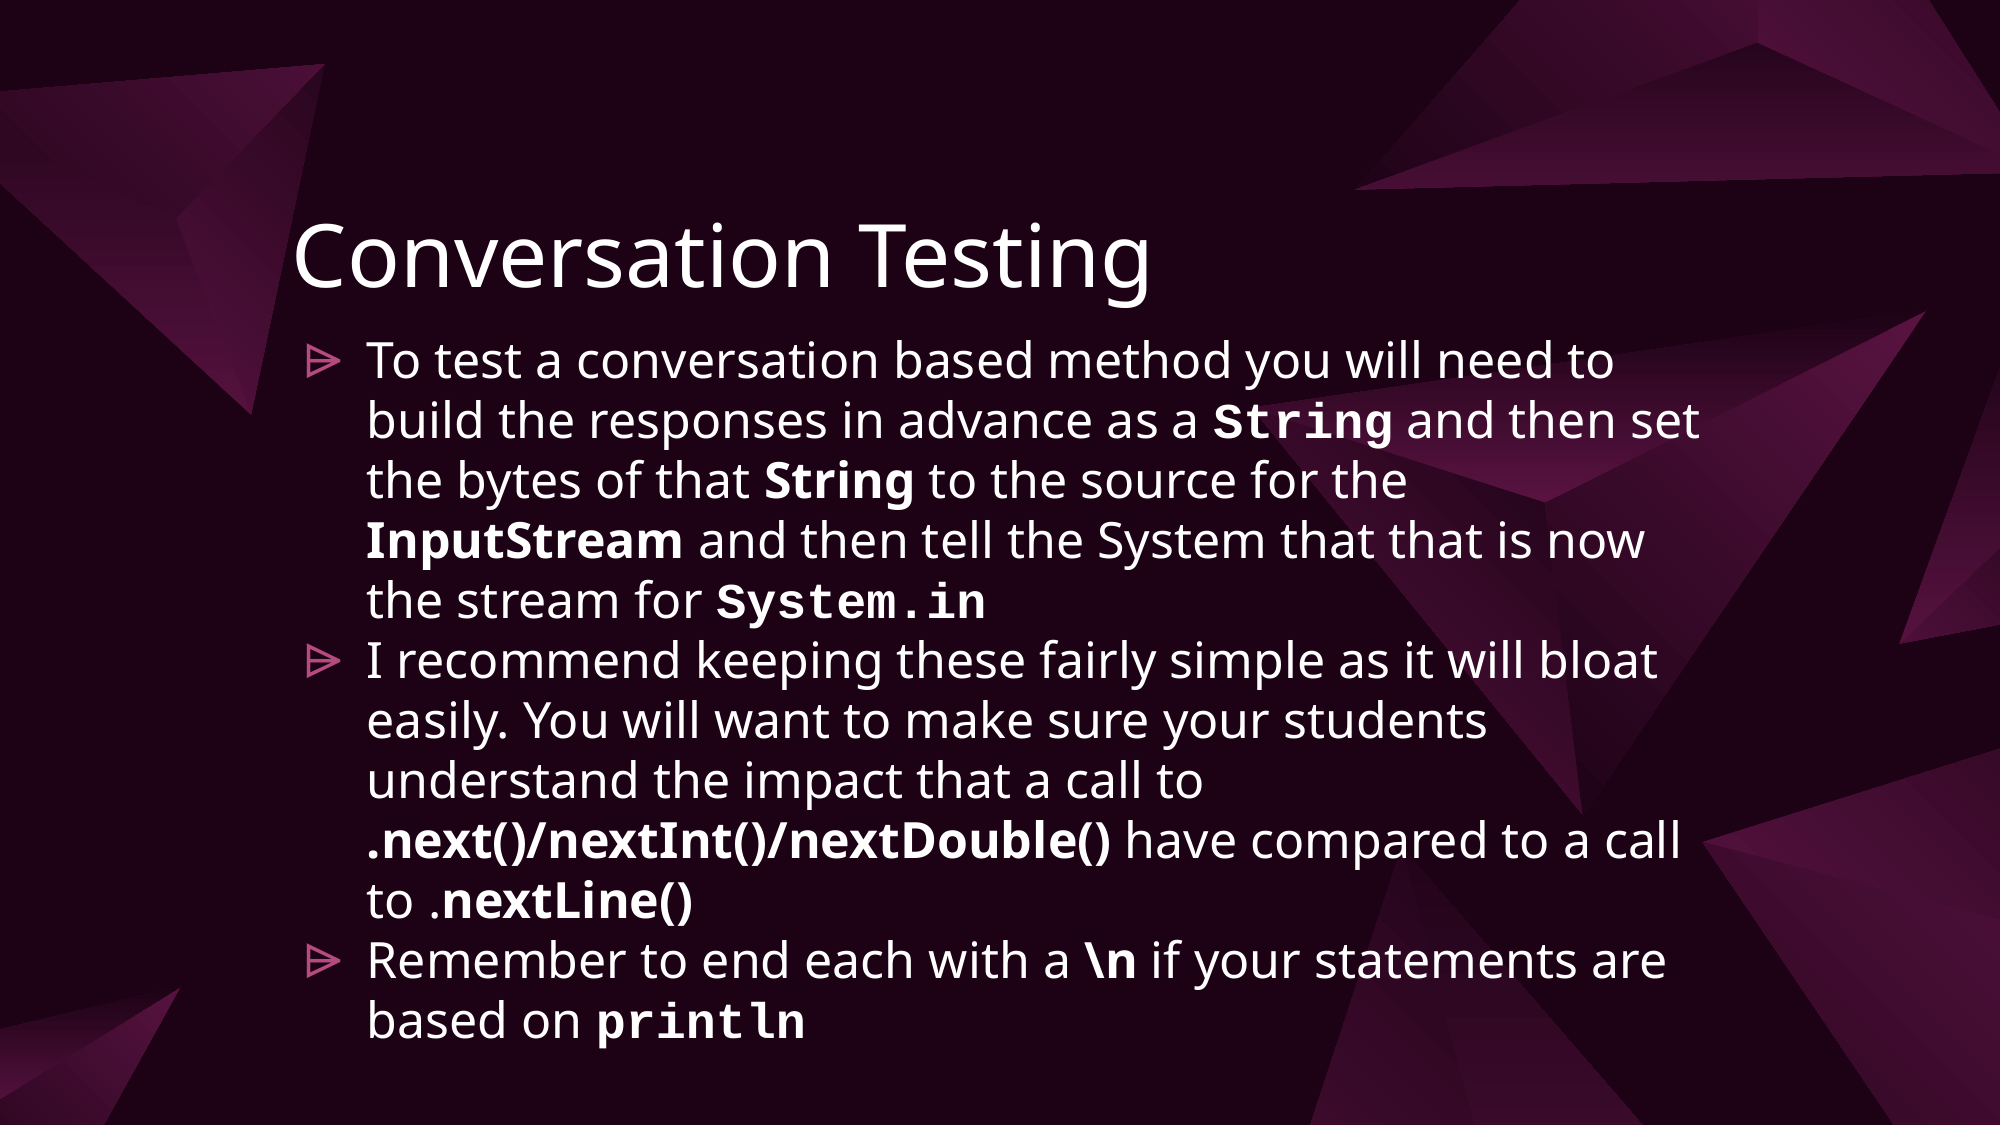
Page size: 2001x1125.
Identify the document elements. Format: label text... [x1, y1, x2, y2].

list To test a conversation based method you will need to build the responses in advance as a String and then set the bytes of that String to the source for the InputStream and then tell the System that that is now the stream for System.in I recommend keeping these fairly simple as it will bloat easily. You will want to make sure your students understand the impact that a call to .next()/nextInt()/nextDouble() have compared to a call to .nextLine() Remember to end each with a \n if your statements are based on println [291, 328, 1708, 987]
title Conversation Testing [291, 176, 1709, 307]
